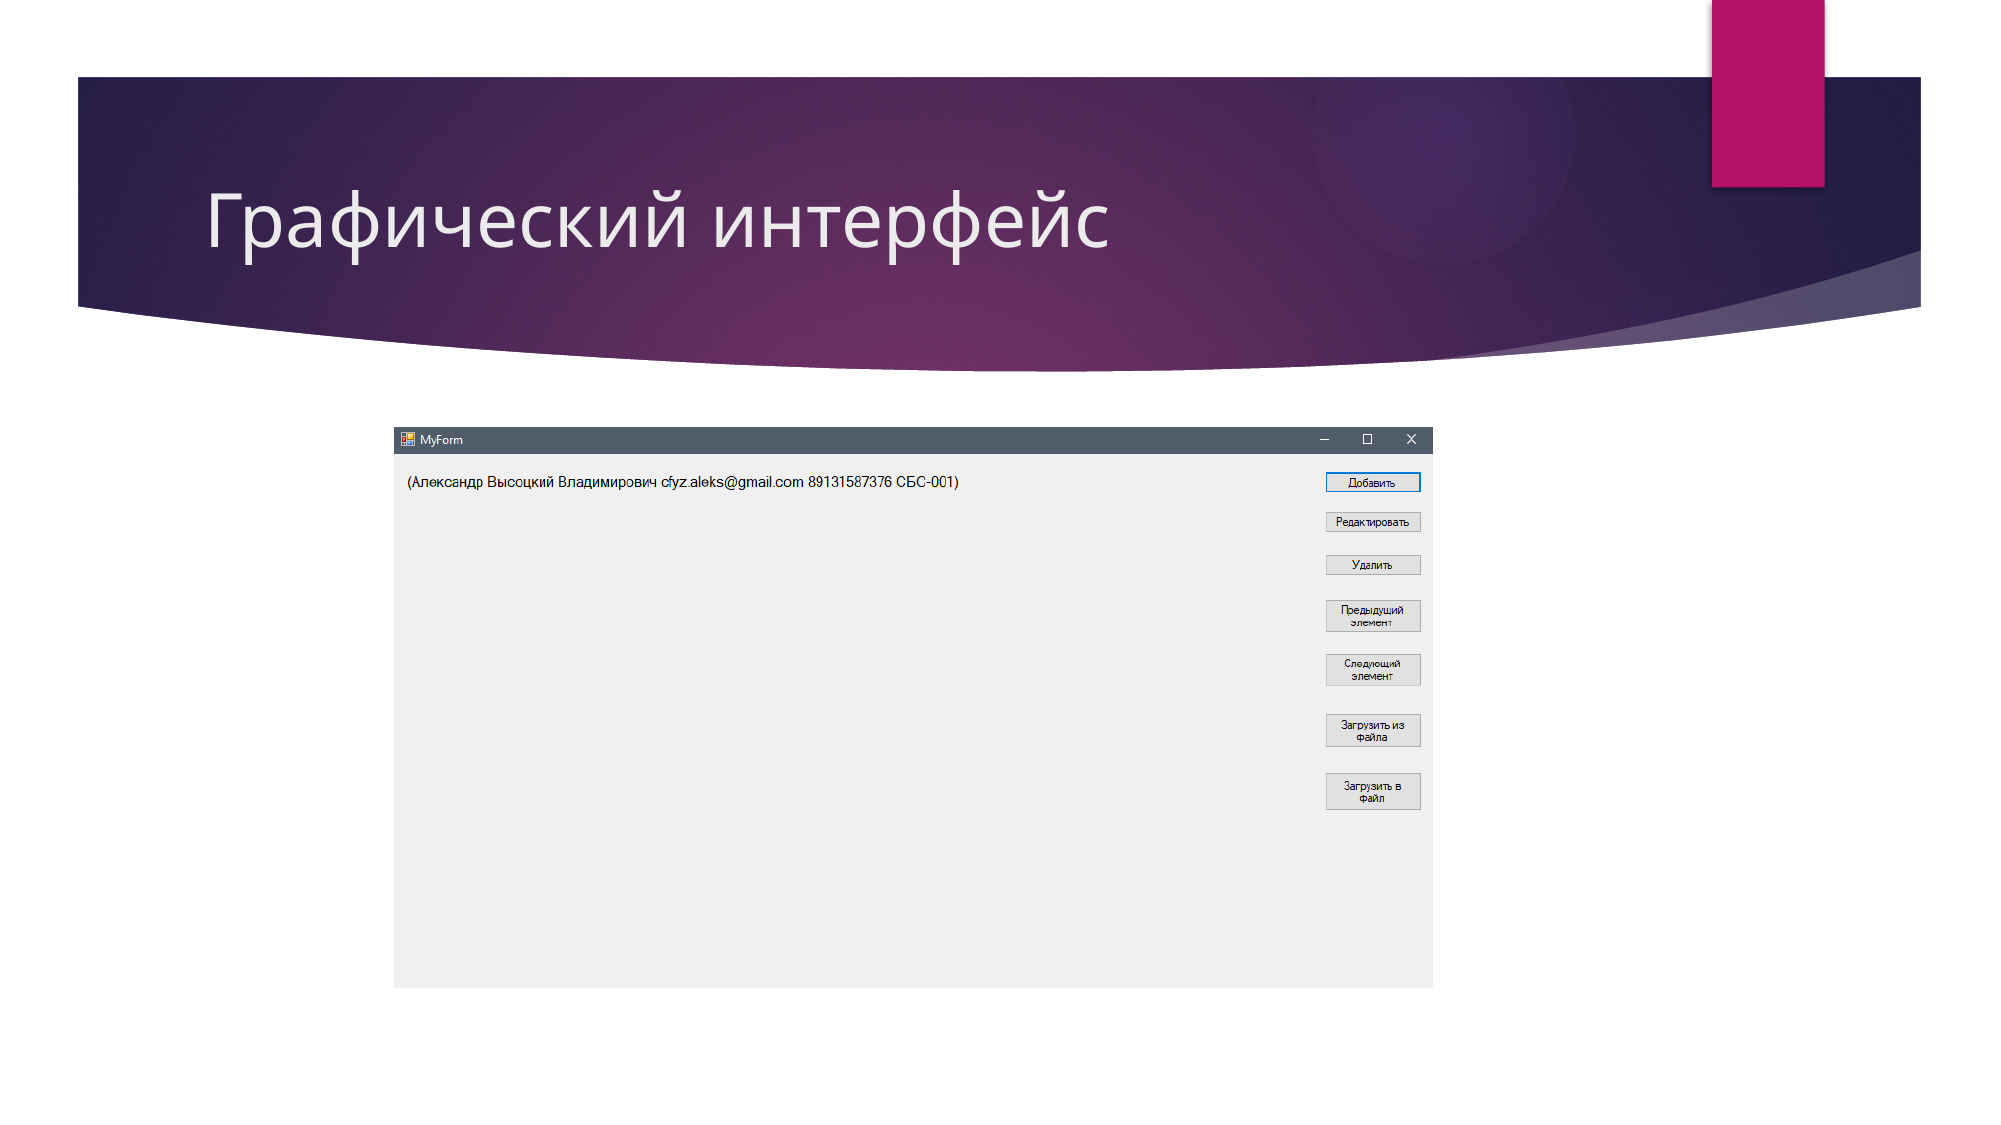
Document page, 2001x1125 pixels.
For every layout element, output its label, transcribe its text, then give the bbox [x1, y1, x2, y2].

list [393, 426, 1434, 988]
title Графический интерфейс [189, 159, 1627, 276]
